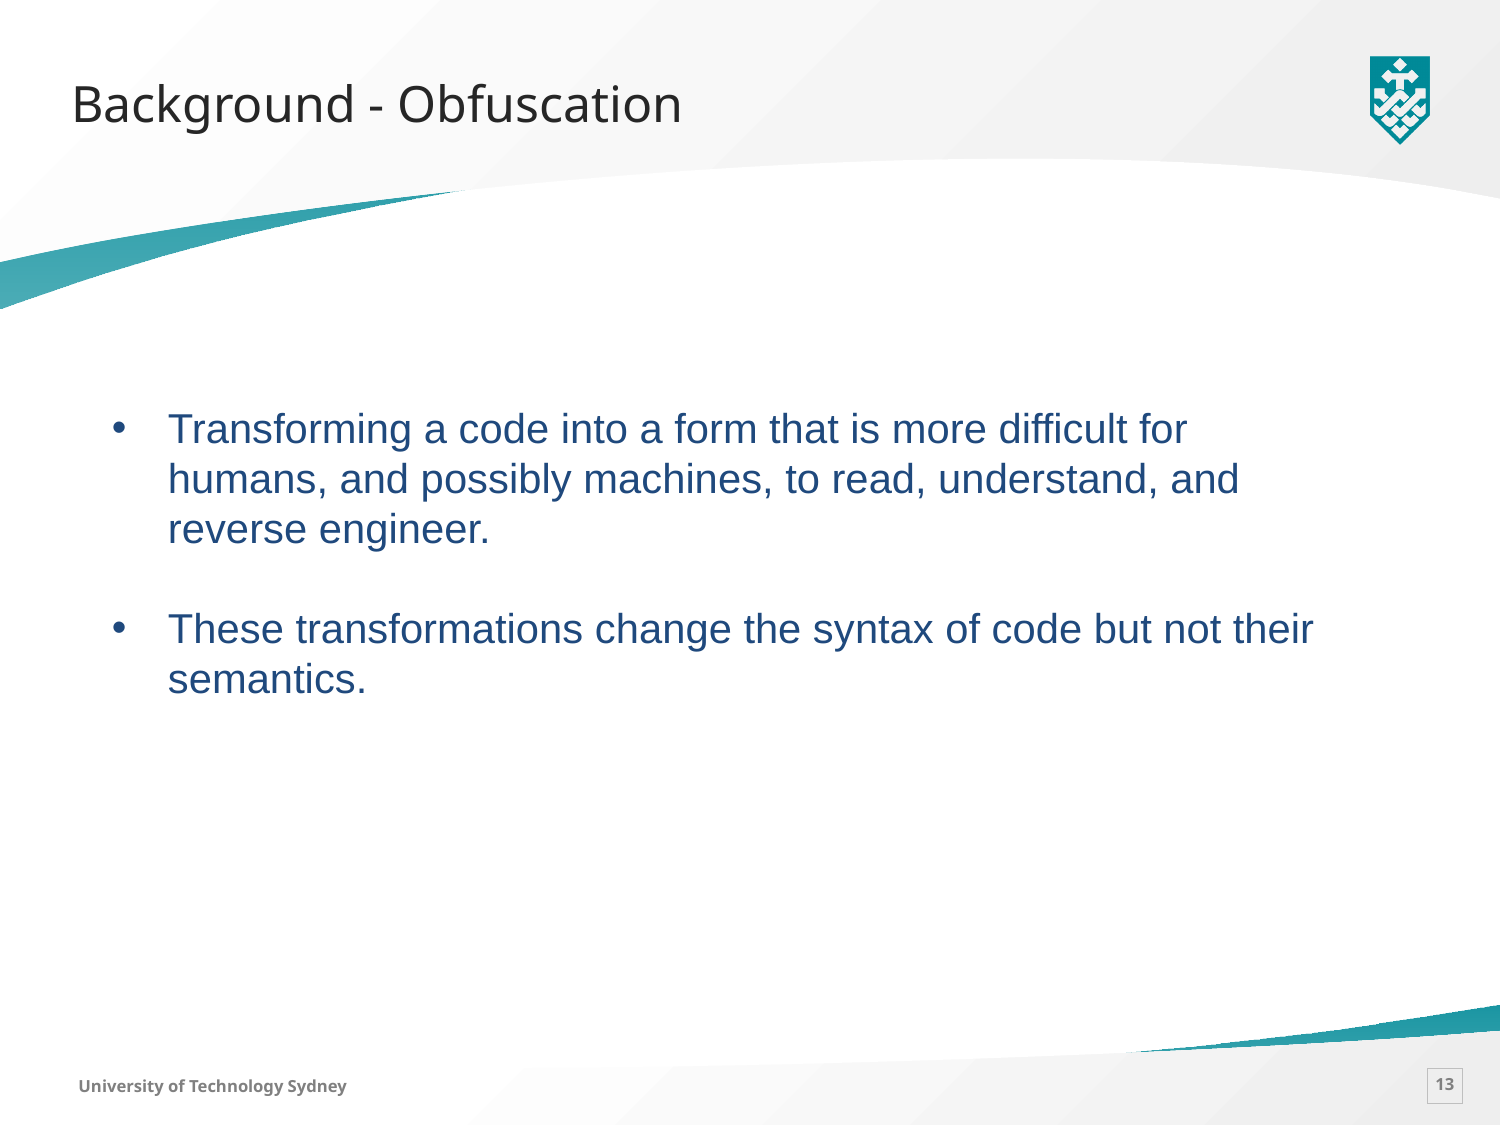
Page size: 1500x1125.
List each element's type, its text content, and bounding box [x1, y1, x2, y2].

text_box Transforming a code into a form that is more difficult for humans, and possibly machines, to read, understand, and reverse engineer. These transformations change the syntax of code but not their semantics. [96, 394, 1331, 710]
picture [1370, 56, 1430, 145]
text_box Background - Obfuscation [59, 60, 1410, 149]
